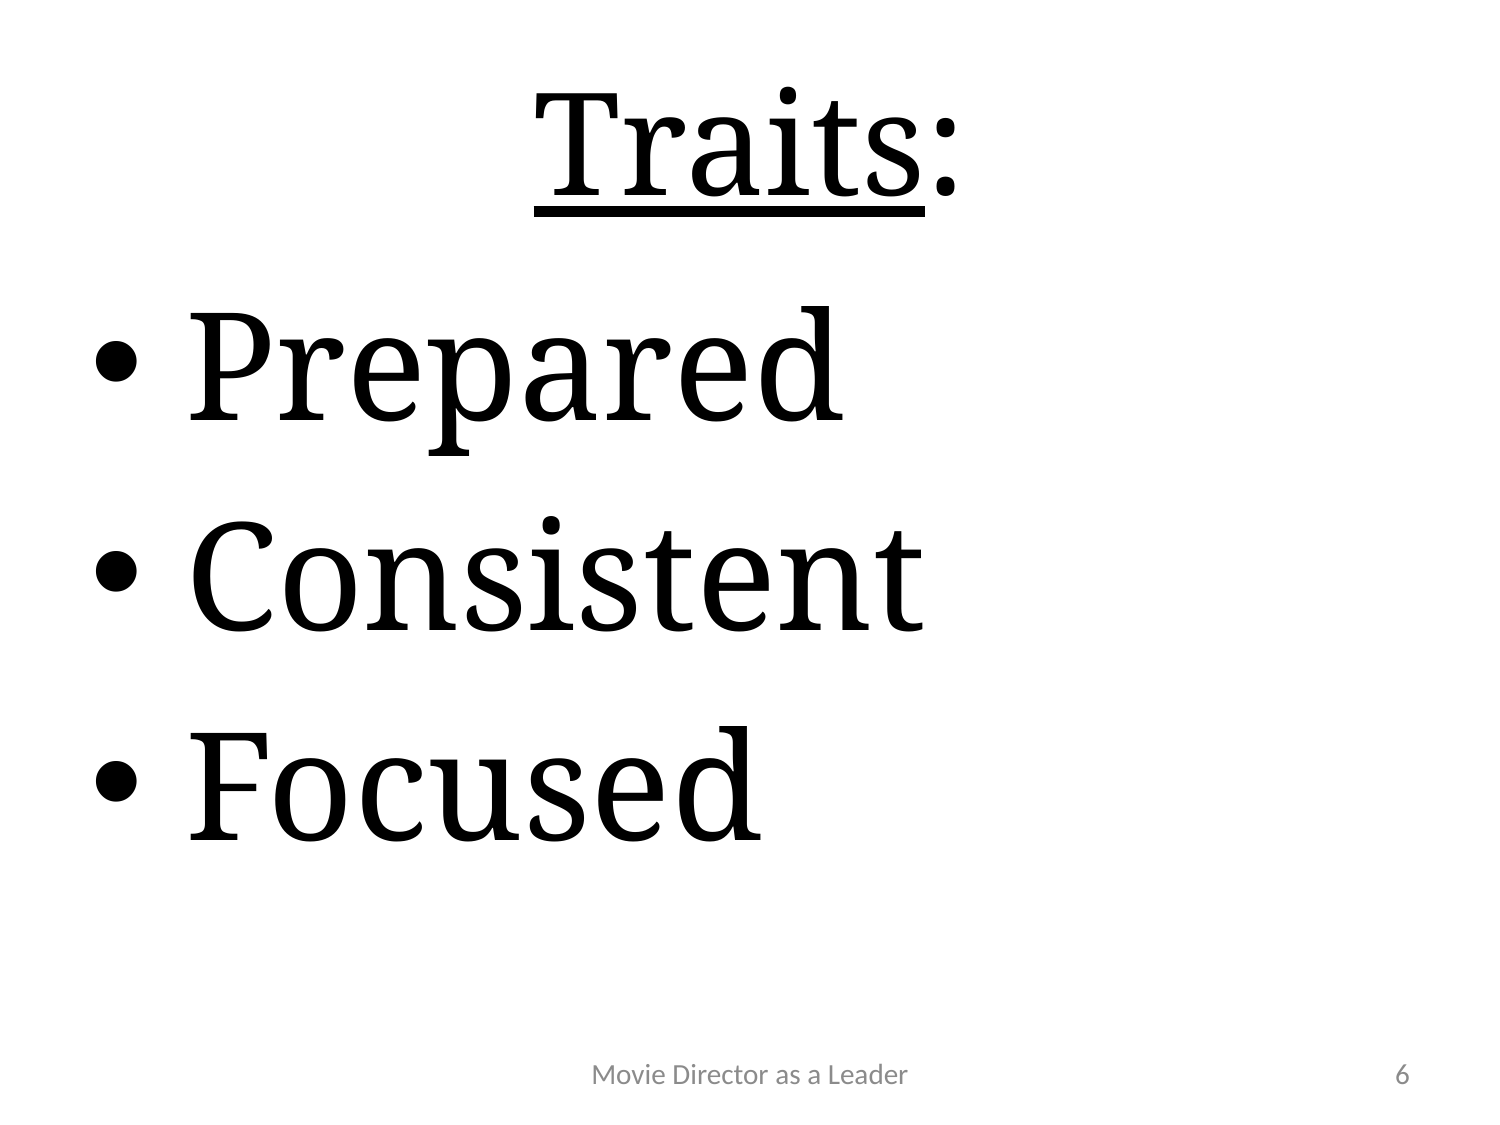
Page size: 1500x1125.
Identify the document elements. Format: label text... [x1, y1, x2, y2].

footer Movie Director as a Leader [512, 1042, 988, 1103]
list Prepared Consistent Focused [75, 262, 1425, 1005]
slide_number 6 [1074, 1042, 1425, 1103]
title Traits: [75, 45, 1425, 233]
